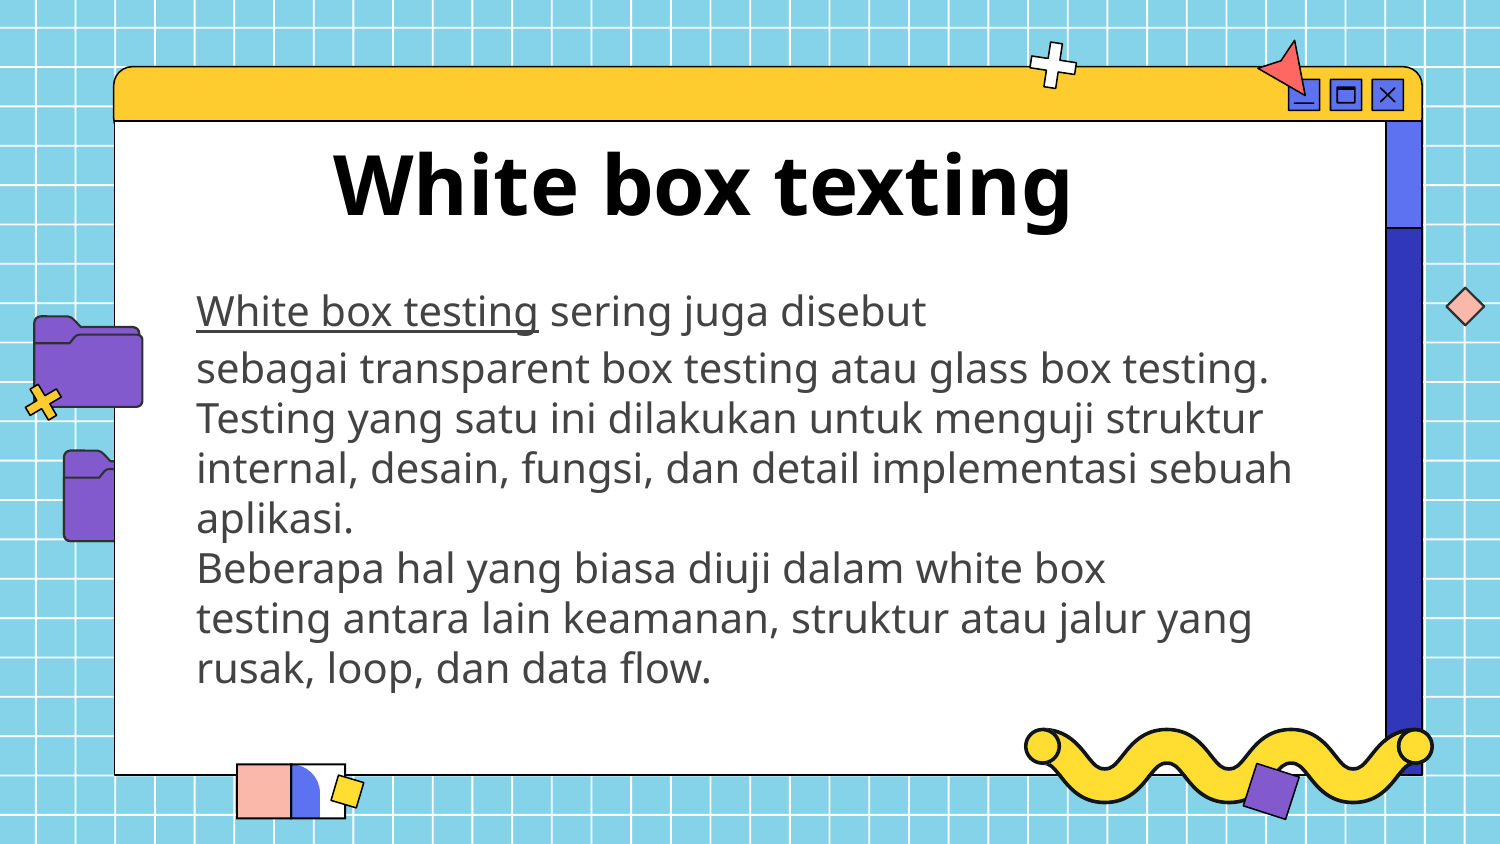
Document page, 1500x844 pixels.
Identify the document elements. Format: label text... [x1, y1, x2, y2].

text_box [235, 763, 347, 820]
text_box [1262, 812, 1288, 820]
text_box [32, 315, 144, 409]
text_box [1029, 42, 1077, 89]
text_box [351, 778, 364, 808]
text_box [1023, 727, 1435, 805]
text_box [1445, 286, 1486, 327]
title White box texting [318, 136, 1270, 224]
text_box [1257, 40, 1306, 96]
list White box testing sering juga disebut sebagai transparent box testing atau glass box testing. Testing yang satu ini dilakukan untuk menguji struktur internal, desain, fungsi, dan detail implementasi sebuah aplikasi. Beberapa hal yang biasa diuji dalam white box testing antara lain keamanan, struktur atau jalur yang rusak, loop, dan data flow. [158, 224, 1335, 753]
